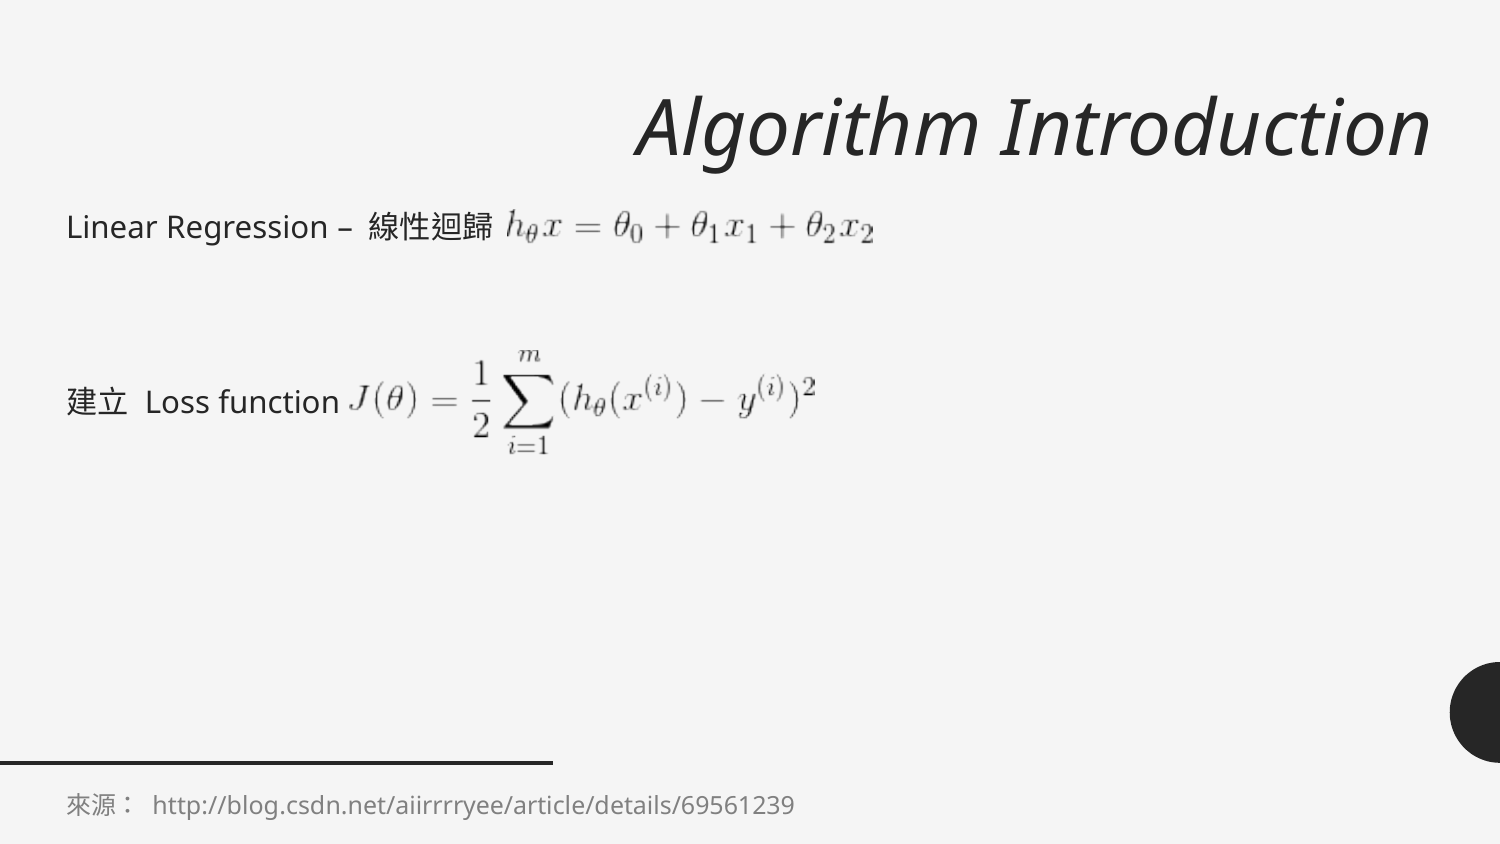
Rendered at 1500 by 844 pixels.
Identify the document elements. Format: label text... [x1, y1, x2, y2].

picture [349, 350, 815, 457]
title Algorithm Introduction [51, 72, 1449, 167]
picture [507, 209, 873, 246]
list Linear Regression – 線性迴歸 建立 Loss function [51, 192, 1449, 753]
text_box 來源： http://blog.csdn.net/aiirrrryee/article/details/69561239 [51, 771, 1449, 837]
